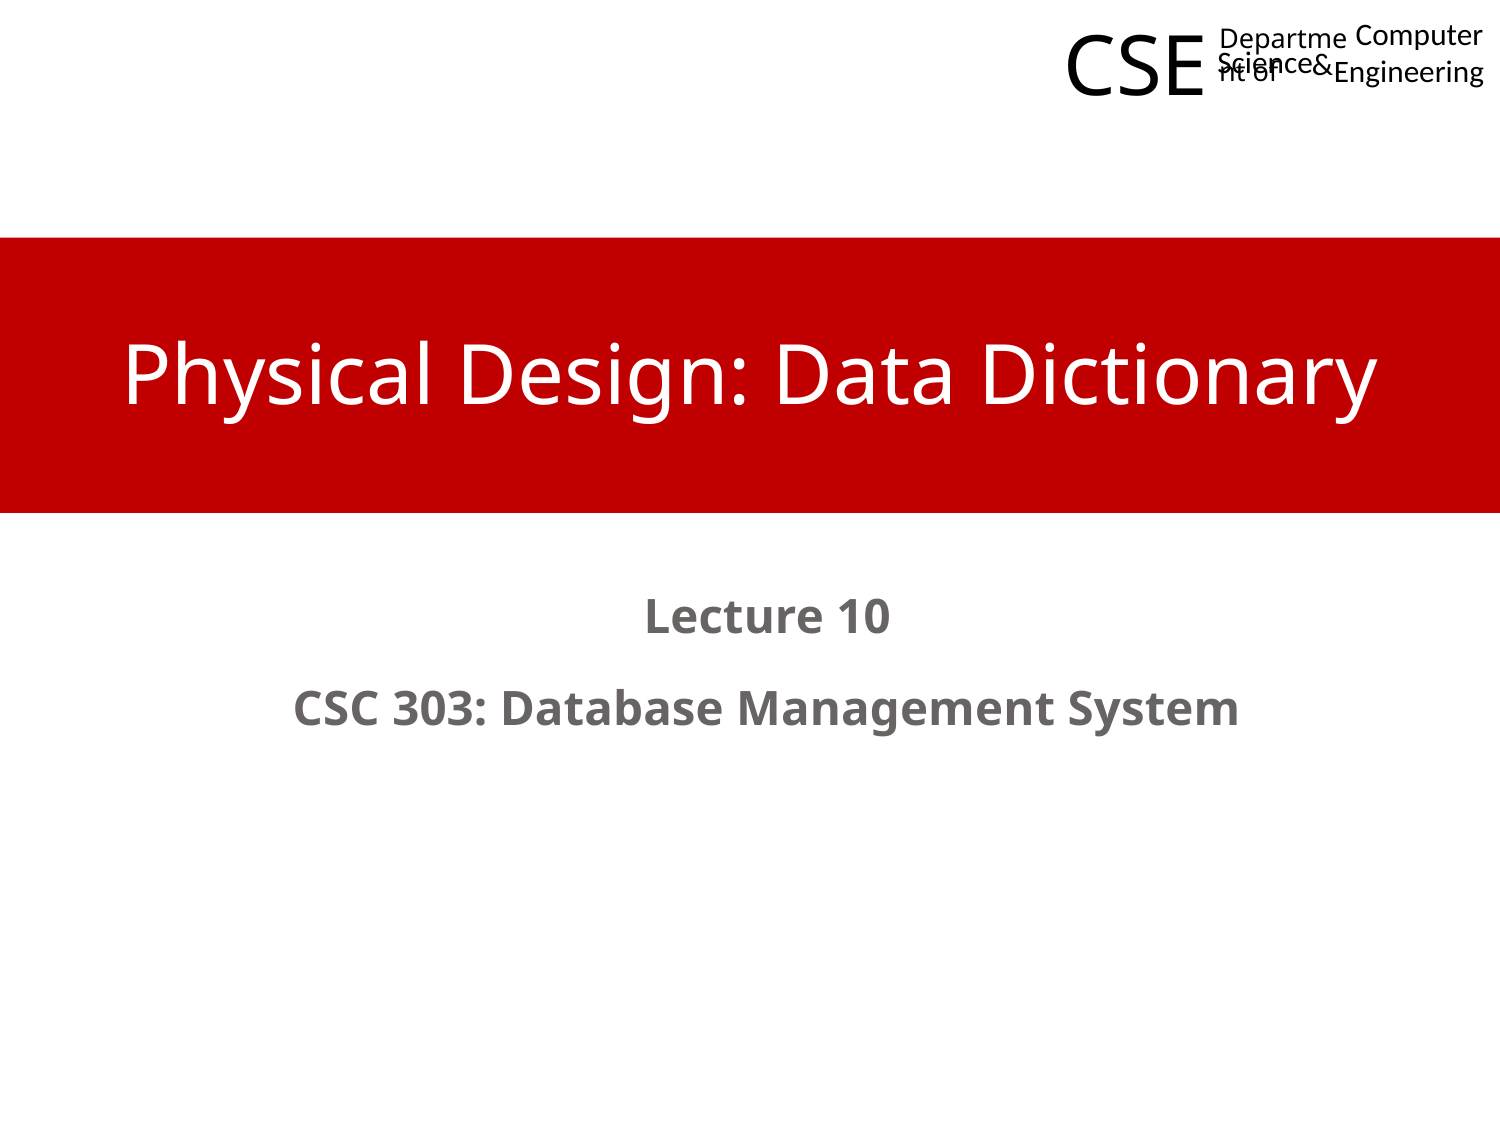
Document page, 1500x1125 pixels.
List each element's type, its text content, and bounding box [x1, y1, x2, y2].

title Physical Design: Data Dictionary [0, 237, 1500, 513]
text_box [1063, 12, 1488, 94]
subtitle Lecture 10 CSC 303: Database Management System [237, 549, 1298, 800]
